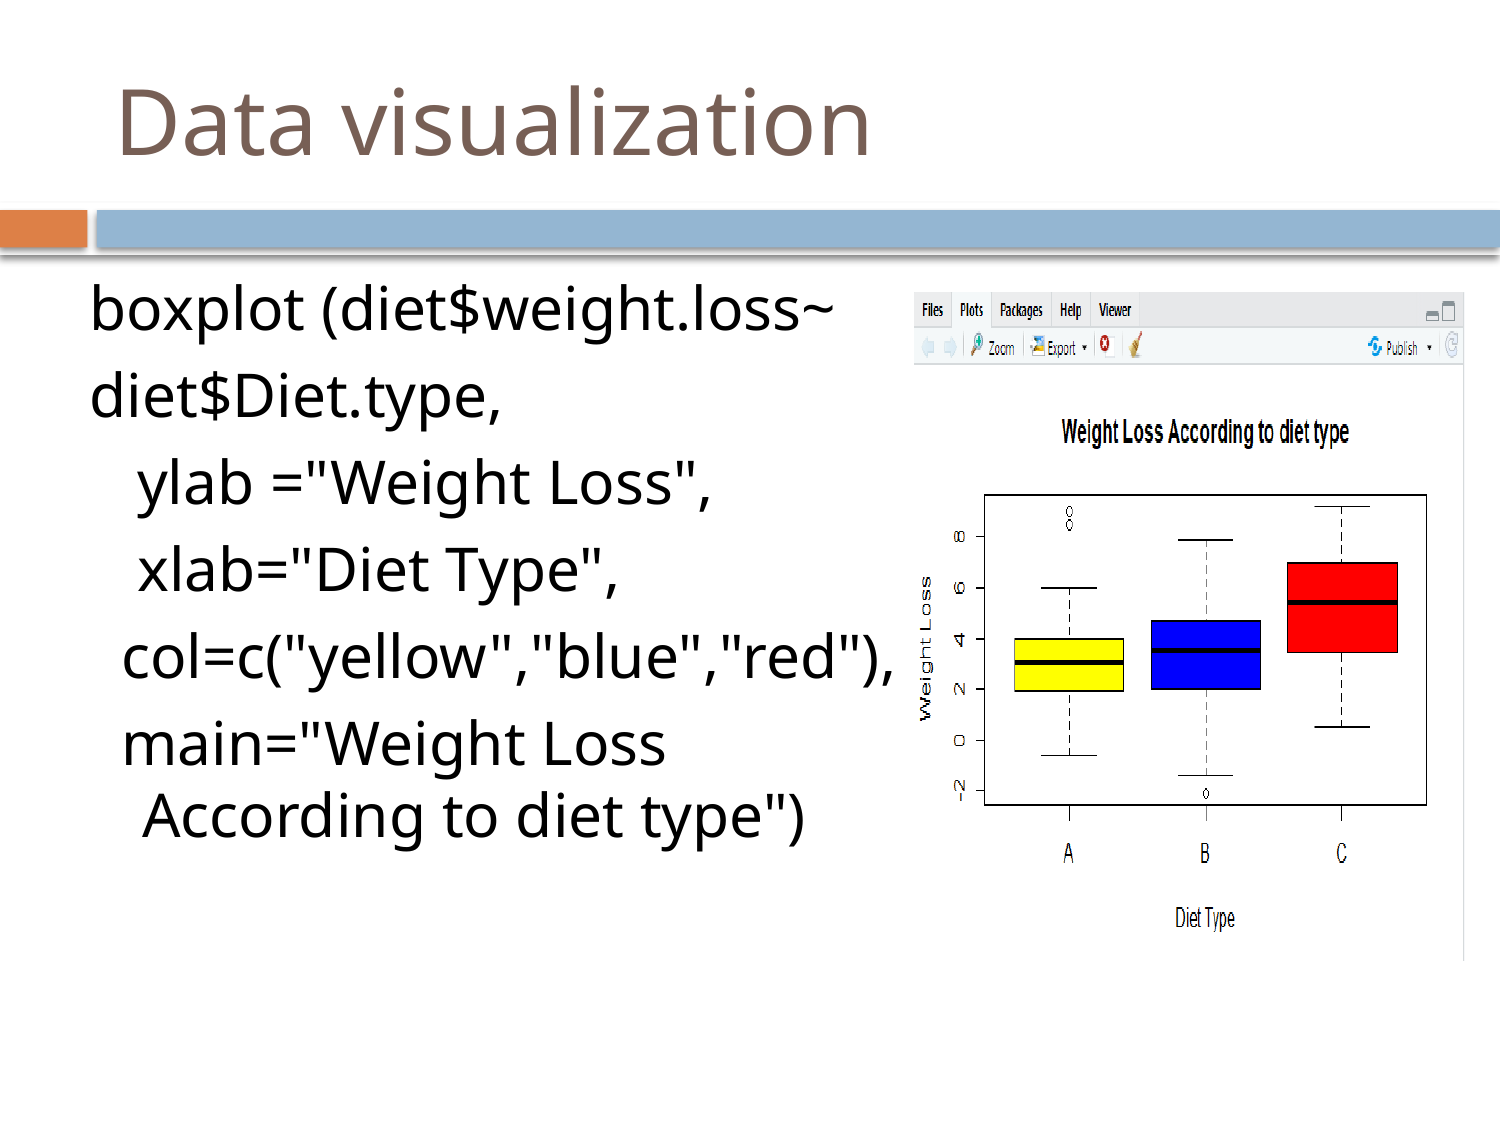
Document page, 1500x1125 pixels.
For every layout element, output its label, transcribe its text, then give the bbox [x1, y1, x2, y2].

title Data visualization [99, 37, 1438, 200]
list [913, 292, 1466, 962]
list boxplot (diet$weight.loss~ diet$Diet.type, ylab ="Weight Loss", xlab="Diet Type", col=c("yellow","blue","red"), main="Weight Loss According to diet type") [75, 262, 926, 1005]
